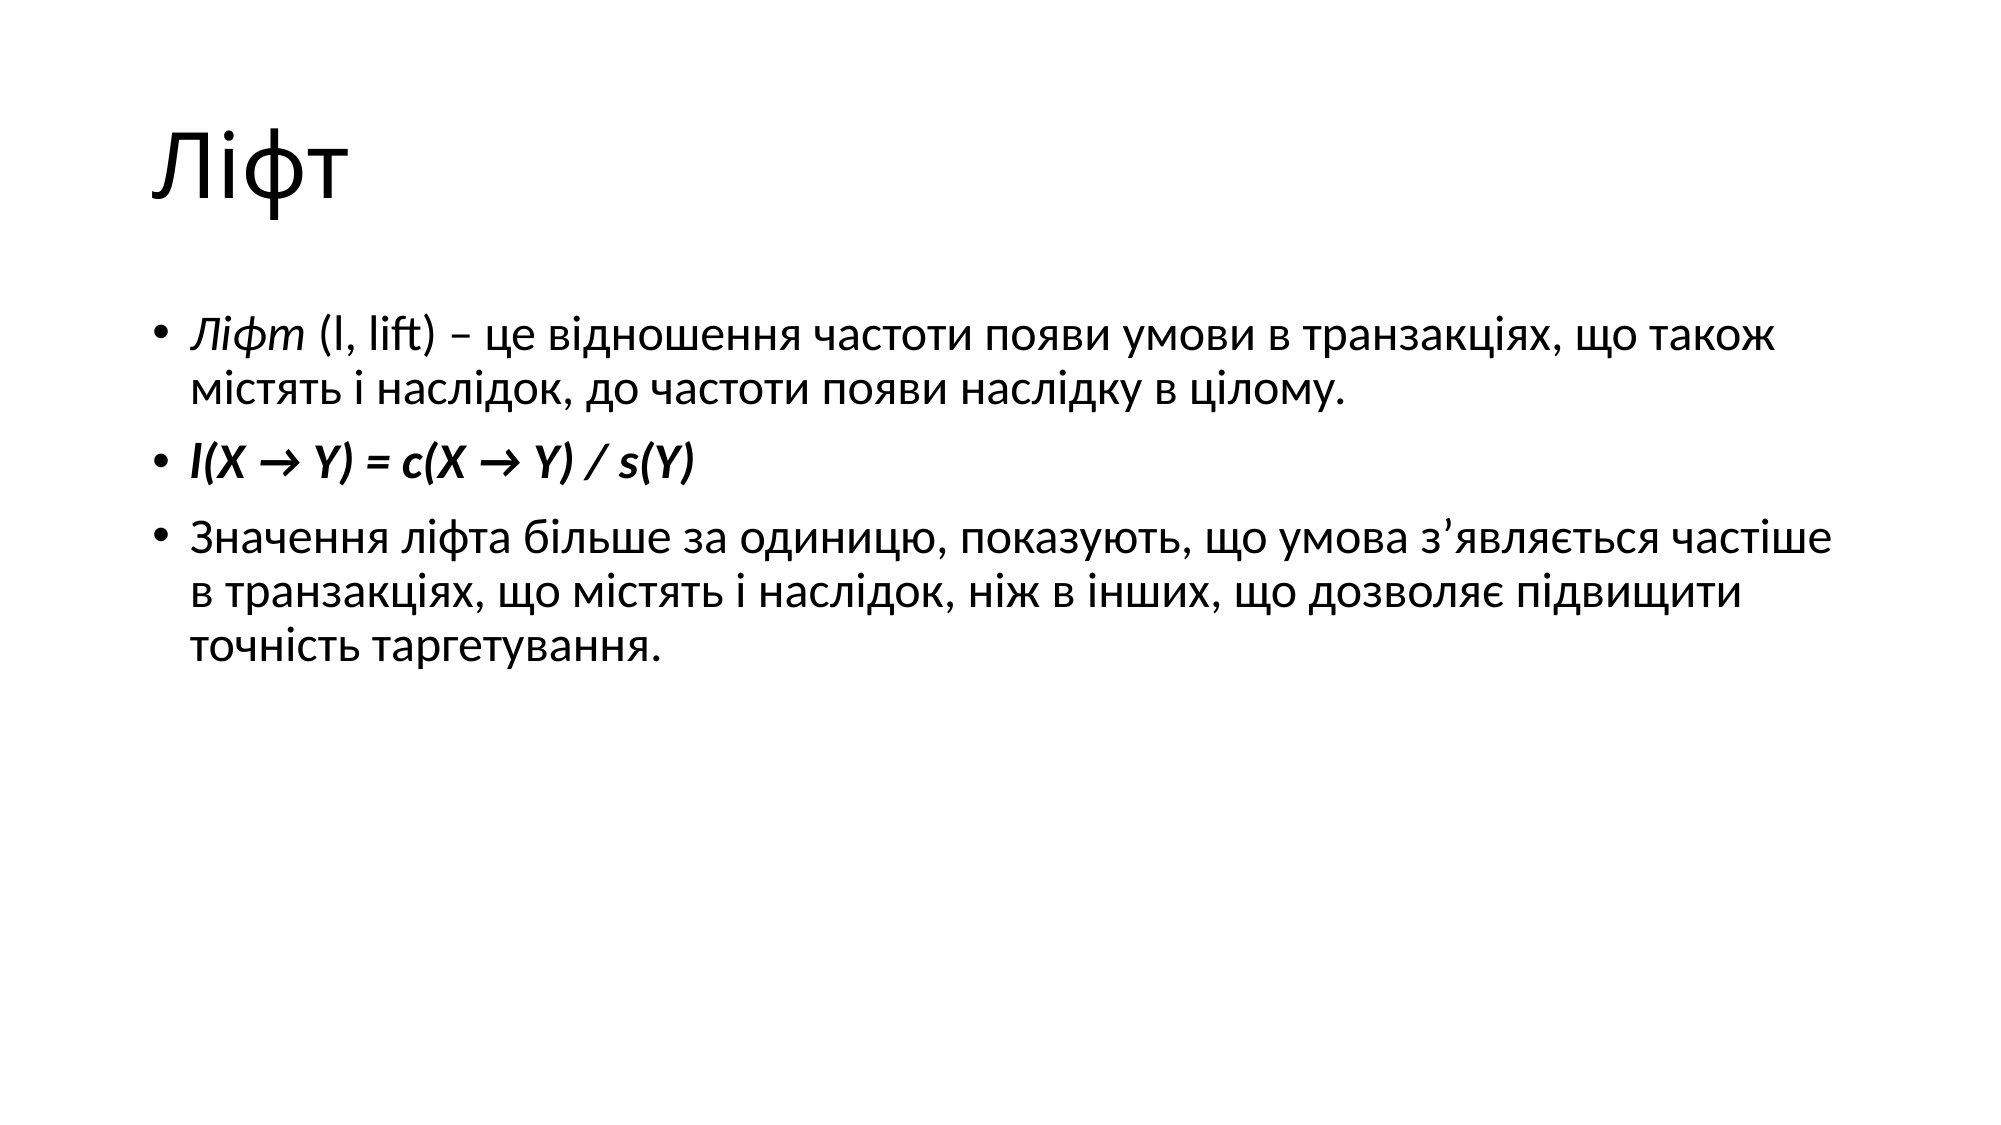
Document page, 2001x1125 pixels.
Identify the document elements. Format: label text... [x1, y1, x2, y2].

list Ліфт (l, lift) – це відношення частоти появи умови в транзакціях, що також містять і наслідок, до частоти появи наслідку в цілому. l(X → Y) = c(X → Y) / s(Y) Значення ліфта більше за одиницю, показують, що умова з’являється частіше в транзакціях, що містять і наслідок, ніж в інших, що дозволяє підвищити точність таргетування. [137, 299, 1863, 1014]
title Ліфт [137, 59, 1863, 278]
